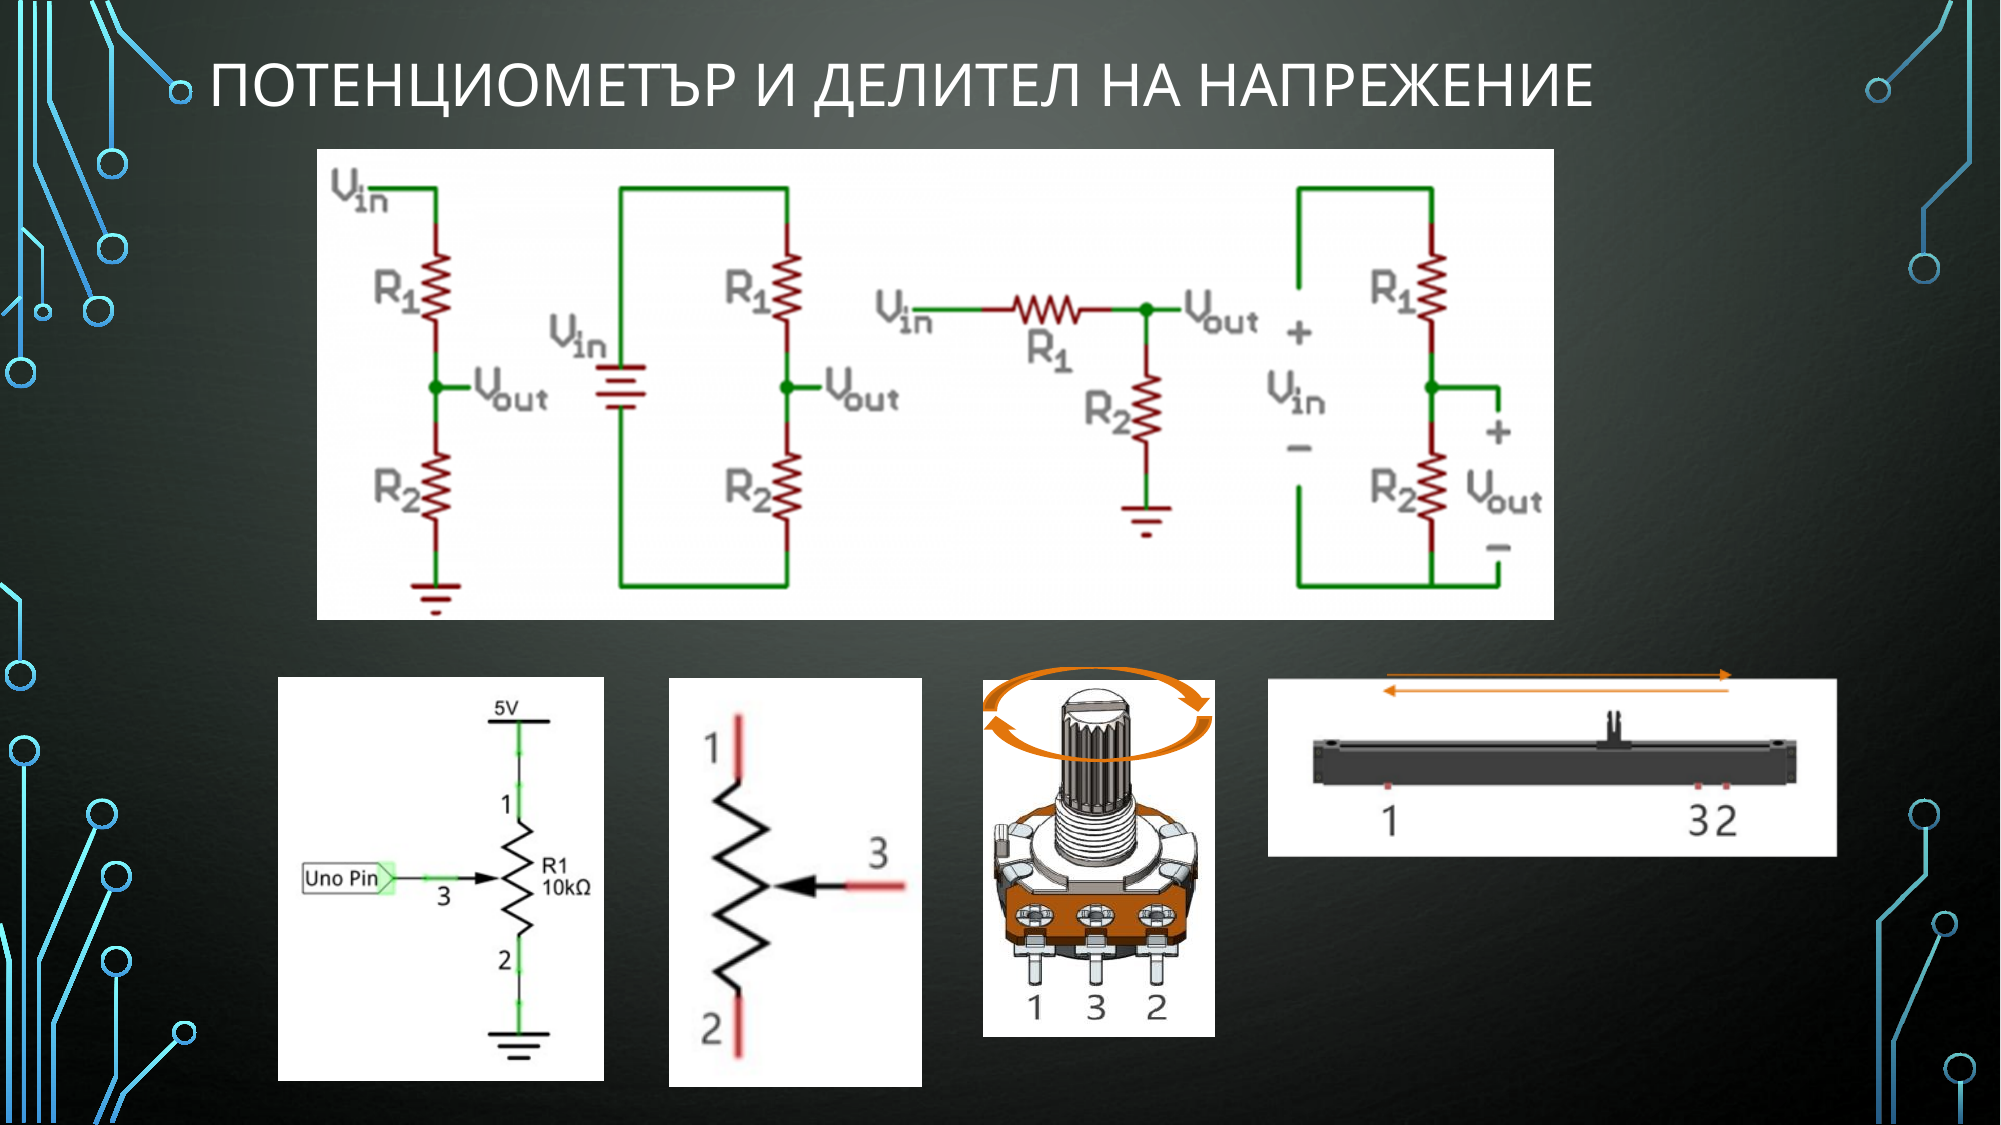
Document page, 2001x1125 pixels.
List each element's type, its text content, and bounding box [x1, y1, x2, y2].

picture [278, 677, 604, 1081]
picture [982, 666, 2000, 1052]
picture [669, 678, 922, 1087]
title Потенциометър и делител на напрежение [193, 28, 1818, 147]
picture [317, 149, 1554, 620]
